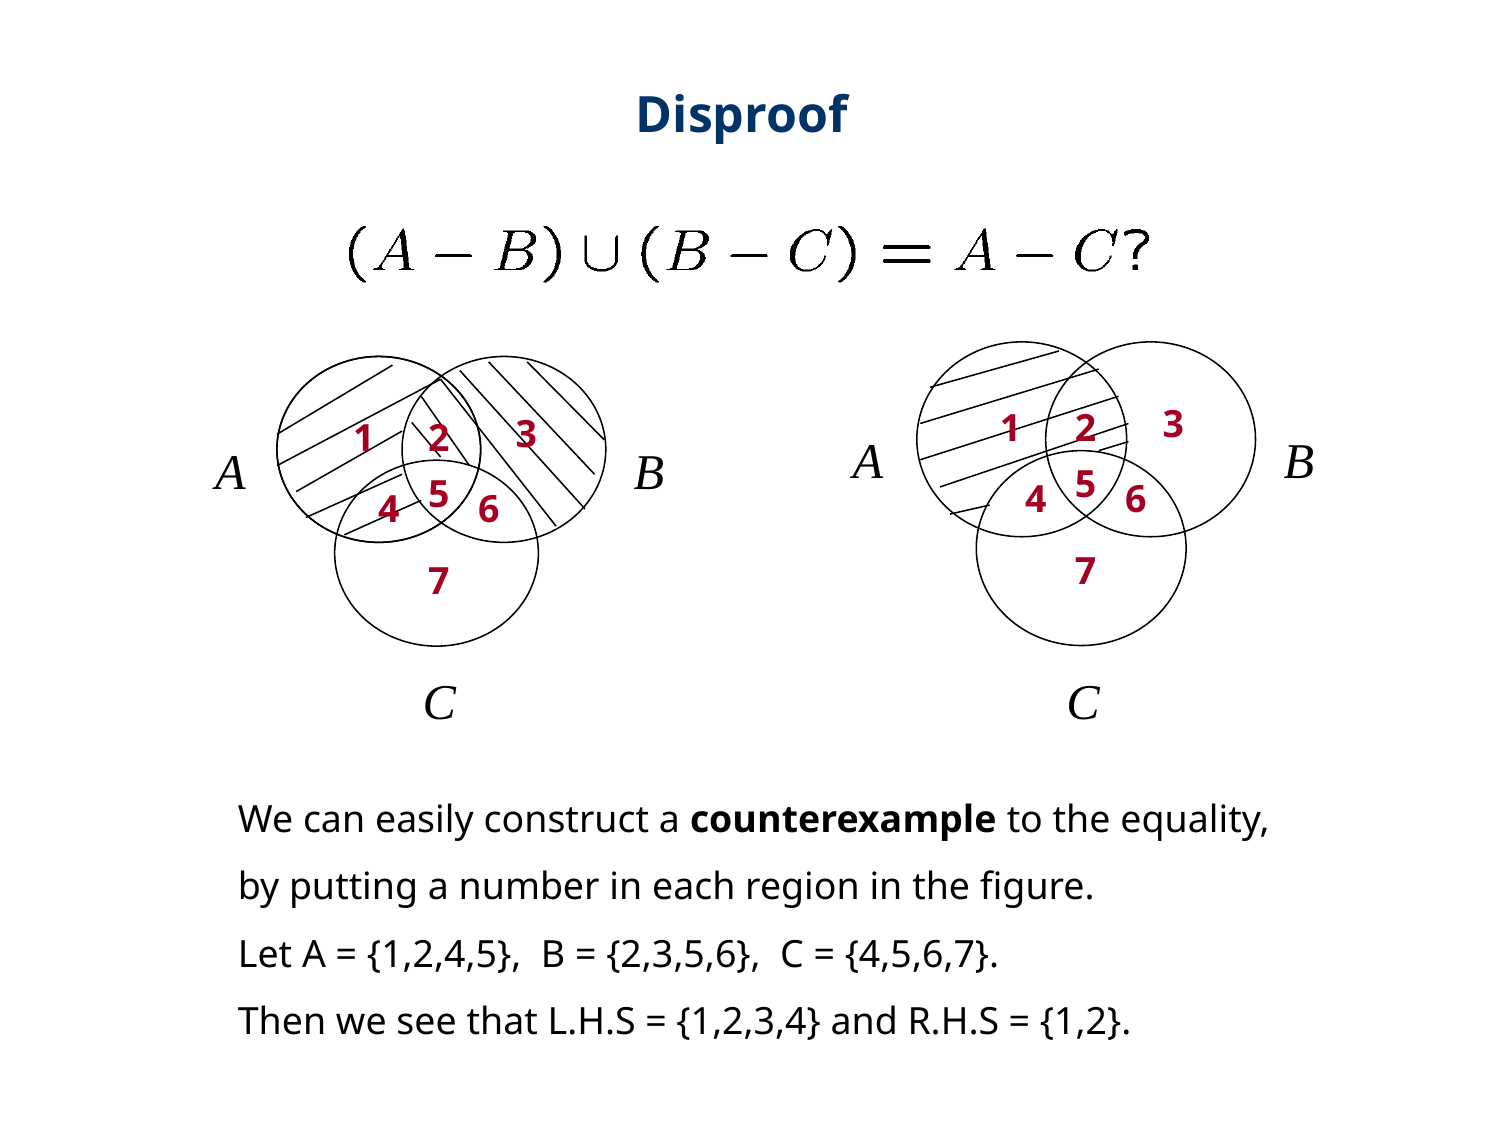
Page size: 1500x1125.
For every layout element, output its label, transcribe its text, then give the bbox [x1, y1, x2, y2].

text_box We can easily construct a counterexample to the equality, by putting a number in each region in the figure. Let A = {1,2,4,5}, B = {2,3,5,6}, C = {4,5,6,7}. Then we see that L.H.S = {1,2,3,4} and R.H.S = {1,2}. [223, 787, 1285, 1050]
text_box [837, 341, 1330, 738]
picture [348, 224, 1151, 284]
text_box Disproof [621, 74, 863, 150]
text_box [199, 356, 680, 738]
